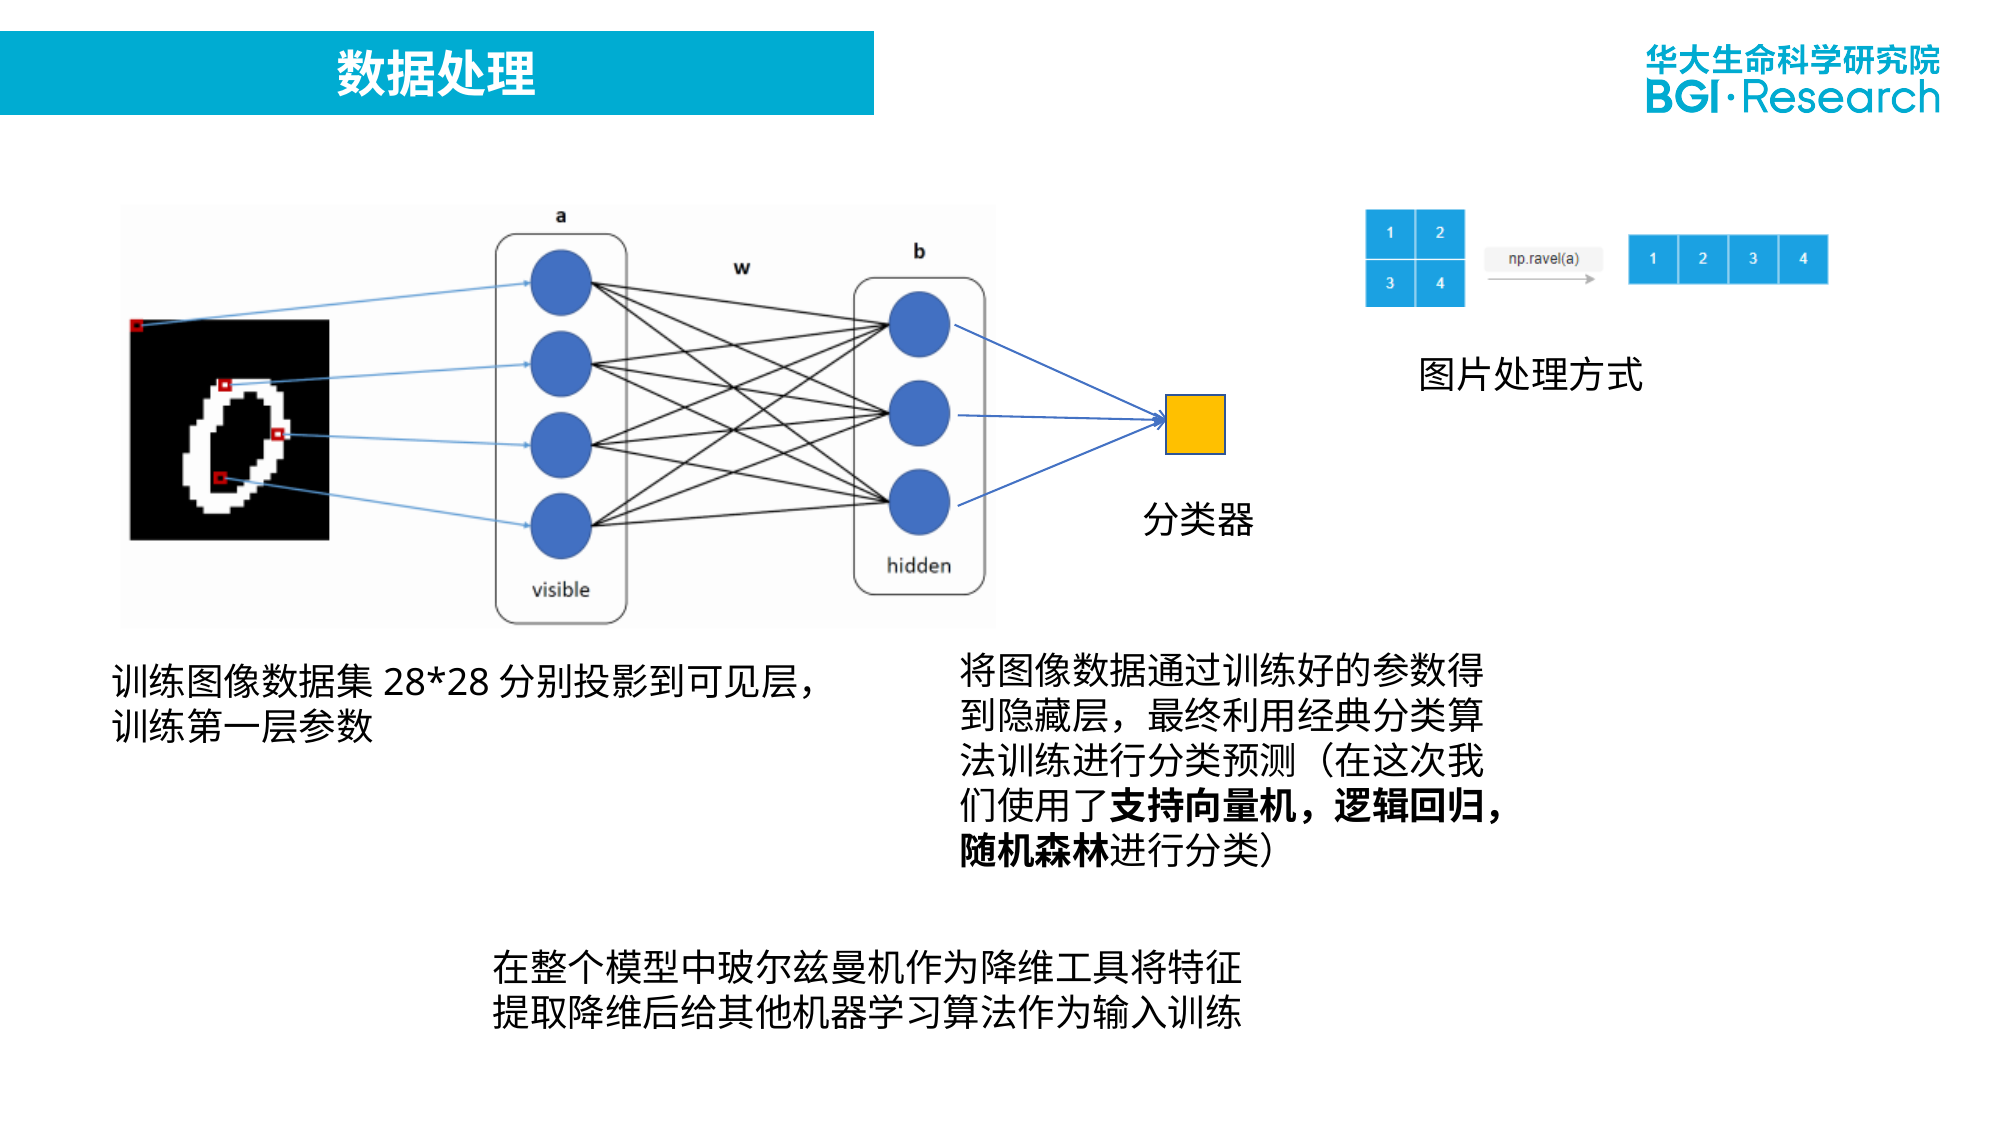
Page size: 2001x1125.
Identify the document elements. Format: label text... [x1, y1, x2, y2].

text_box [957, 418, 1168, 506]
text_box [1168, 394, 1226, 455]
text_box 数据处理 [0, 31, 874, 115]
picture [109, 174, 1010, 641]
text_box 分类器 [1127, 488, 1305, 548]
picture [1645, 43, 1940, 114]
picture [1825, 93, 1837, 97]
picture [1852, 93, 1867, 108]
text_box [954, 324, 1170, 422]
picture [1777, 93, 1789, 97]
picture [1919, 54, 1940, 59]
text_box 将图像数据通过训练好的参数得到隐藏层，最终利用经典分类算法训练进行分类预测（在这次我们使用了支持向量机，逻辑回归，随机森林进行分类） [945, 639, 1520, 880]
text_box 在整个模型中玻尔兹曼机作为降维工具将特征提取降维后给其他机器学习算法作为输入训练 [477, 936, 1289, 1042]
picture [1358, 201, 1841, 307]
text_box 训练图像数据集28*28分别投影到可见层，训练第一层参数 [96, 650, 850, 756]
text_box 图片处理方式 [1403, 343, 1847, 404]
